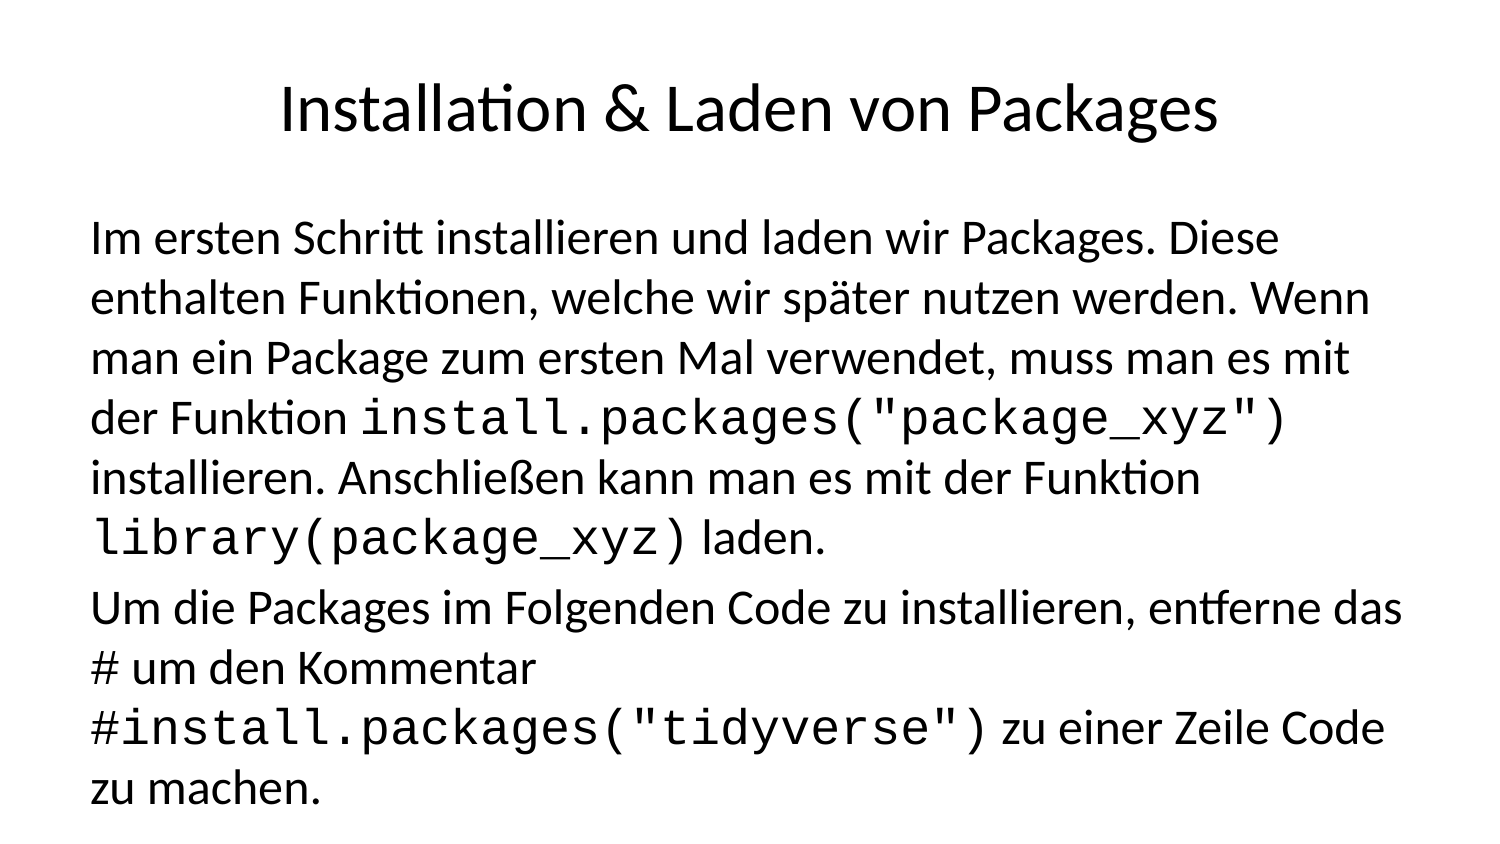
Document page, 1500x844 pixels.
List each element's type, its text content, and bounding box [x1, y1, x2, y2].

list Im ersten Schritt installieren und laden wir Packages. Diese enthalten Funktionen, welche wir später nutzen werden. Wenn man ein Package zum ersten Mal verwendet, muss man es mit der Funktion install.packages("package_xyz") installieren. Anschließen kann man es mit der Funktion library(package_xyz) laden. Um die Packages im Folgenden Code zu installieren, entferne das # um den Kommentar #install.packages("tidyverse") zu einer Zeile Code zu machen. [75, 196, 1425, 754]
title Installation & Laden von Packages [75, 33, 1425, 175]
